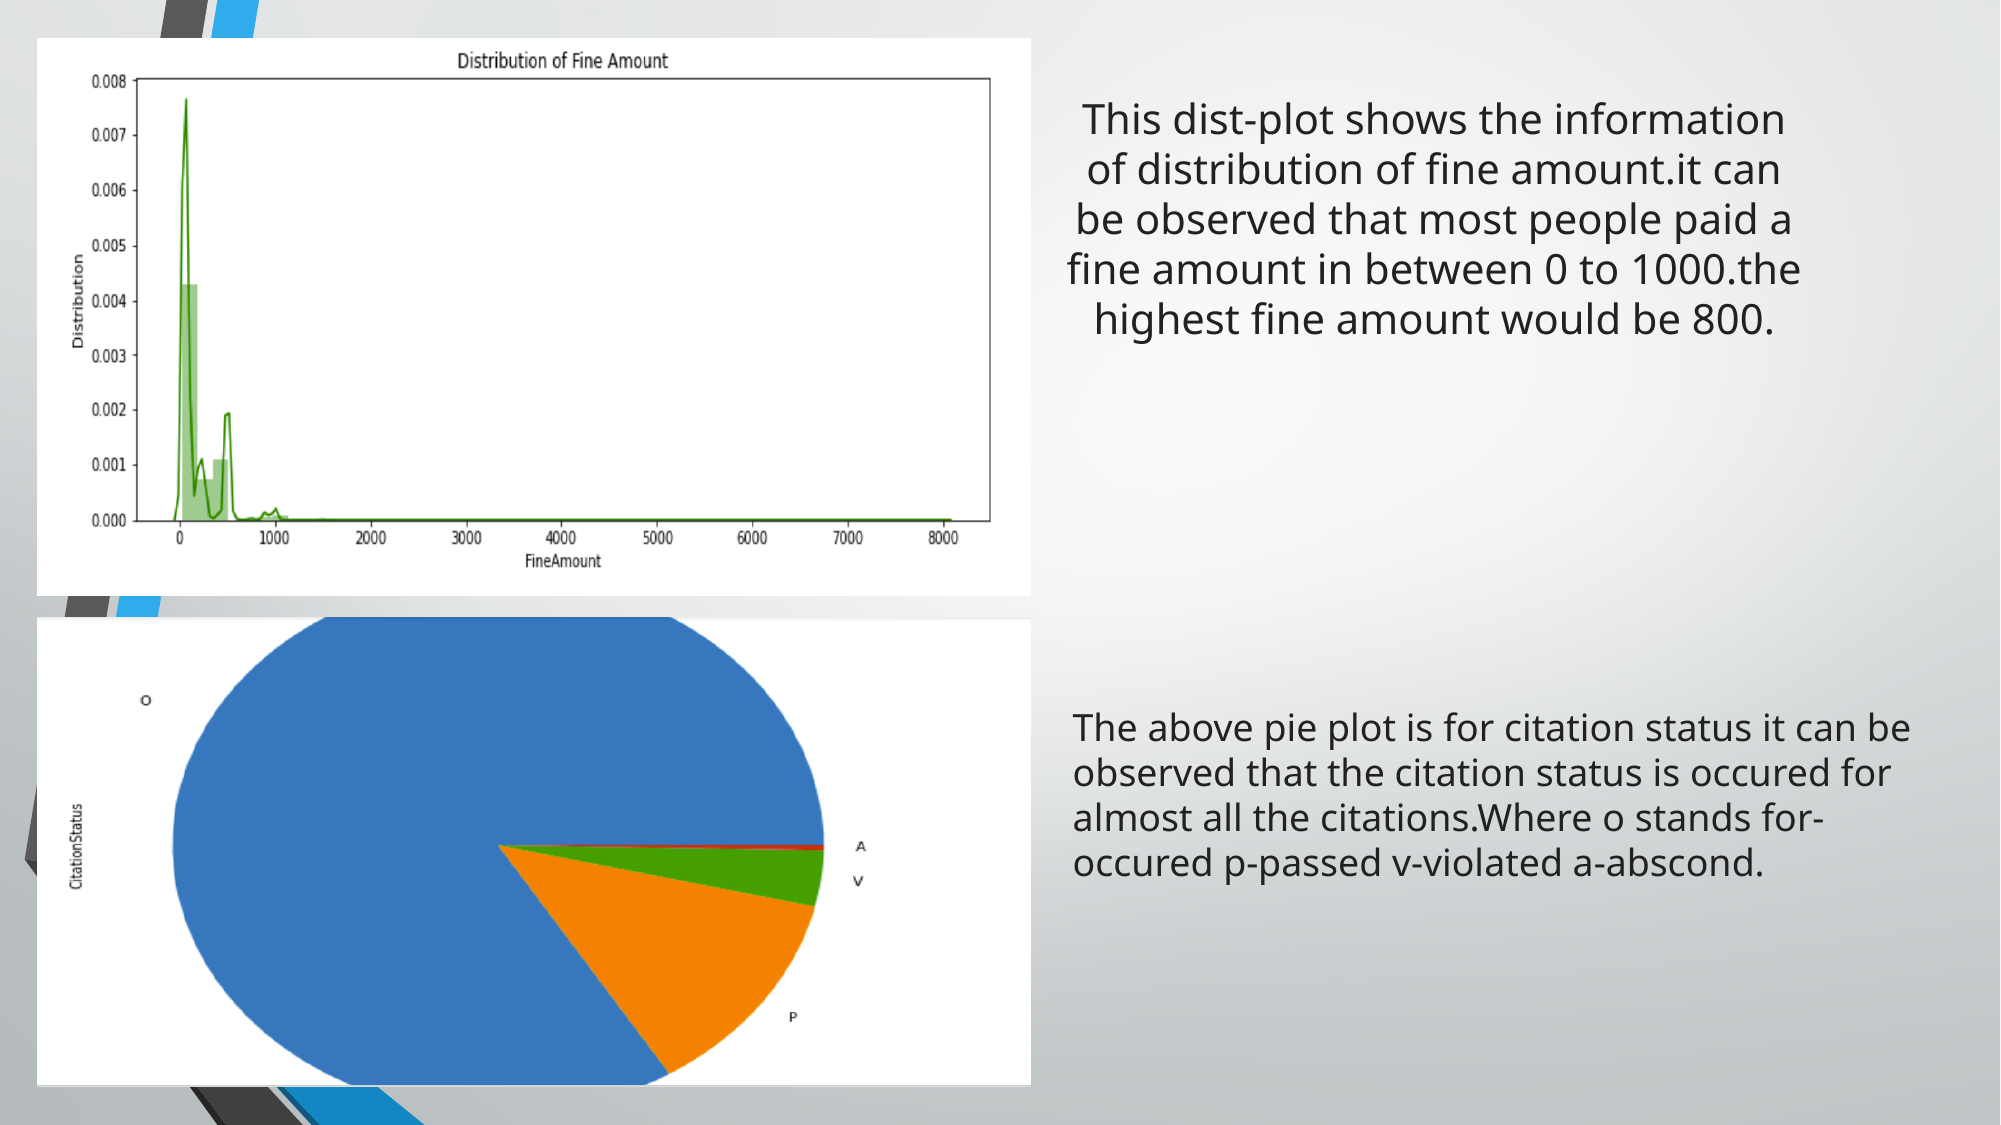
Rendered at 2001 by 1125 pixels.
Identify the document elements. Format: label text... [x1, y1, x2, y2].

title This dist-plot shows the information of distribution of fine amount.it can be observed that most people paid a fine amount in between 0 to 1000.the highest fine amount would be 800. [1043, 105, 1825, 331]
text_box The above pie plot is for citation status it can be observed that the citation status is occured for almost all the citations.Where o stands for-occured p-passed v-violated a-abscond. [1057, 696, 1949, 891]
picture [37, 617, 1032, 1087]
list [37, 38, 1032, 596]
